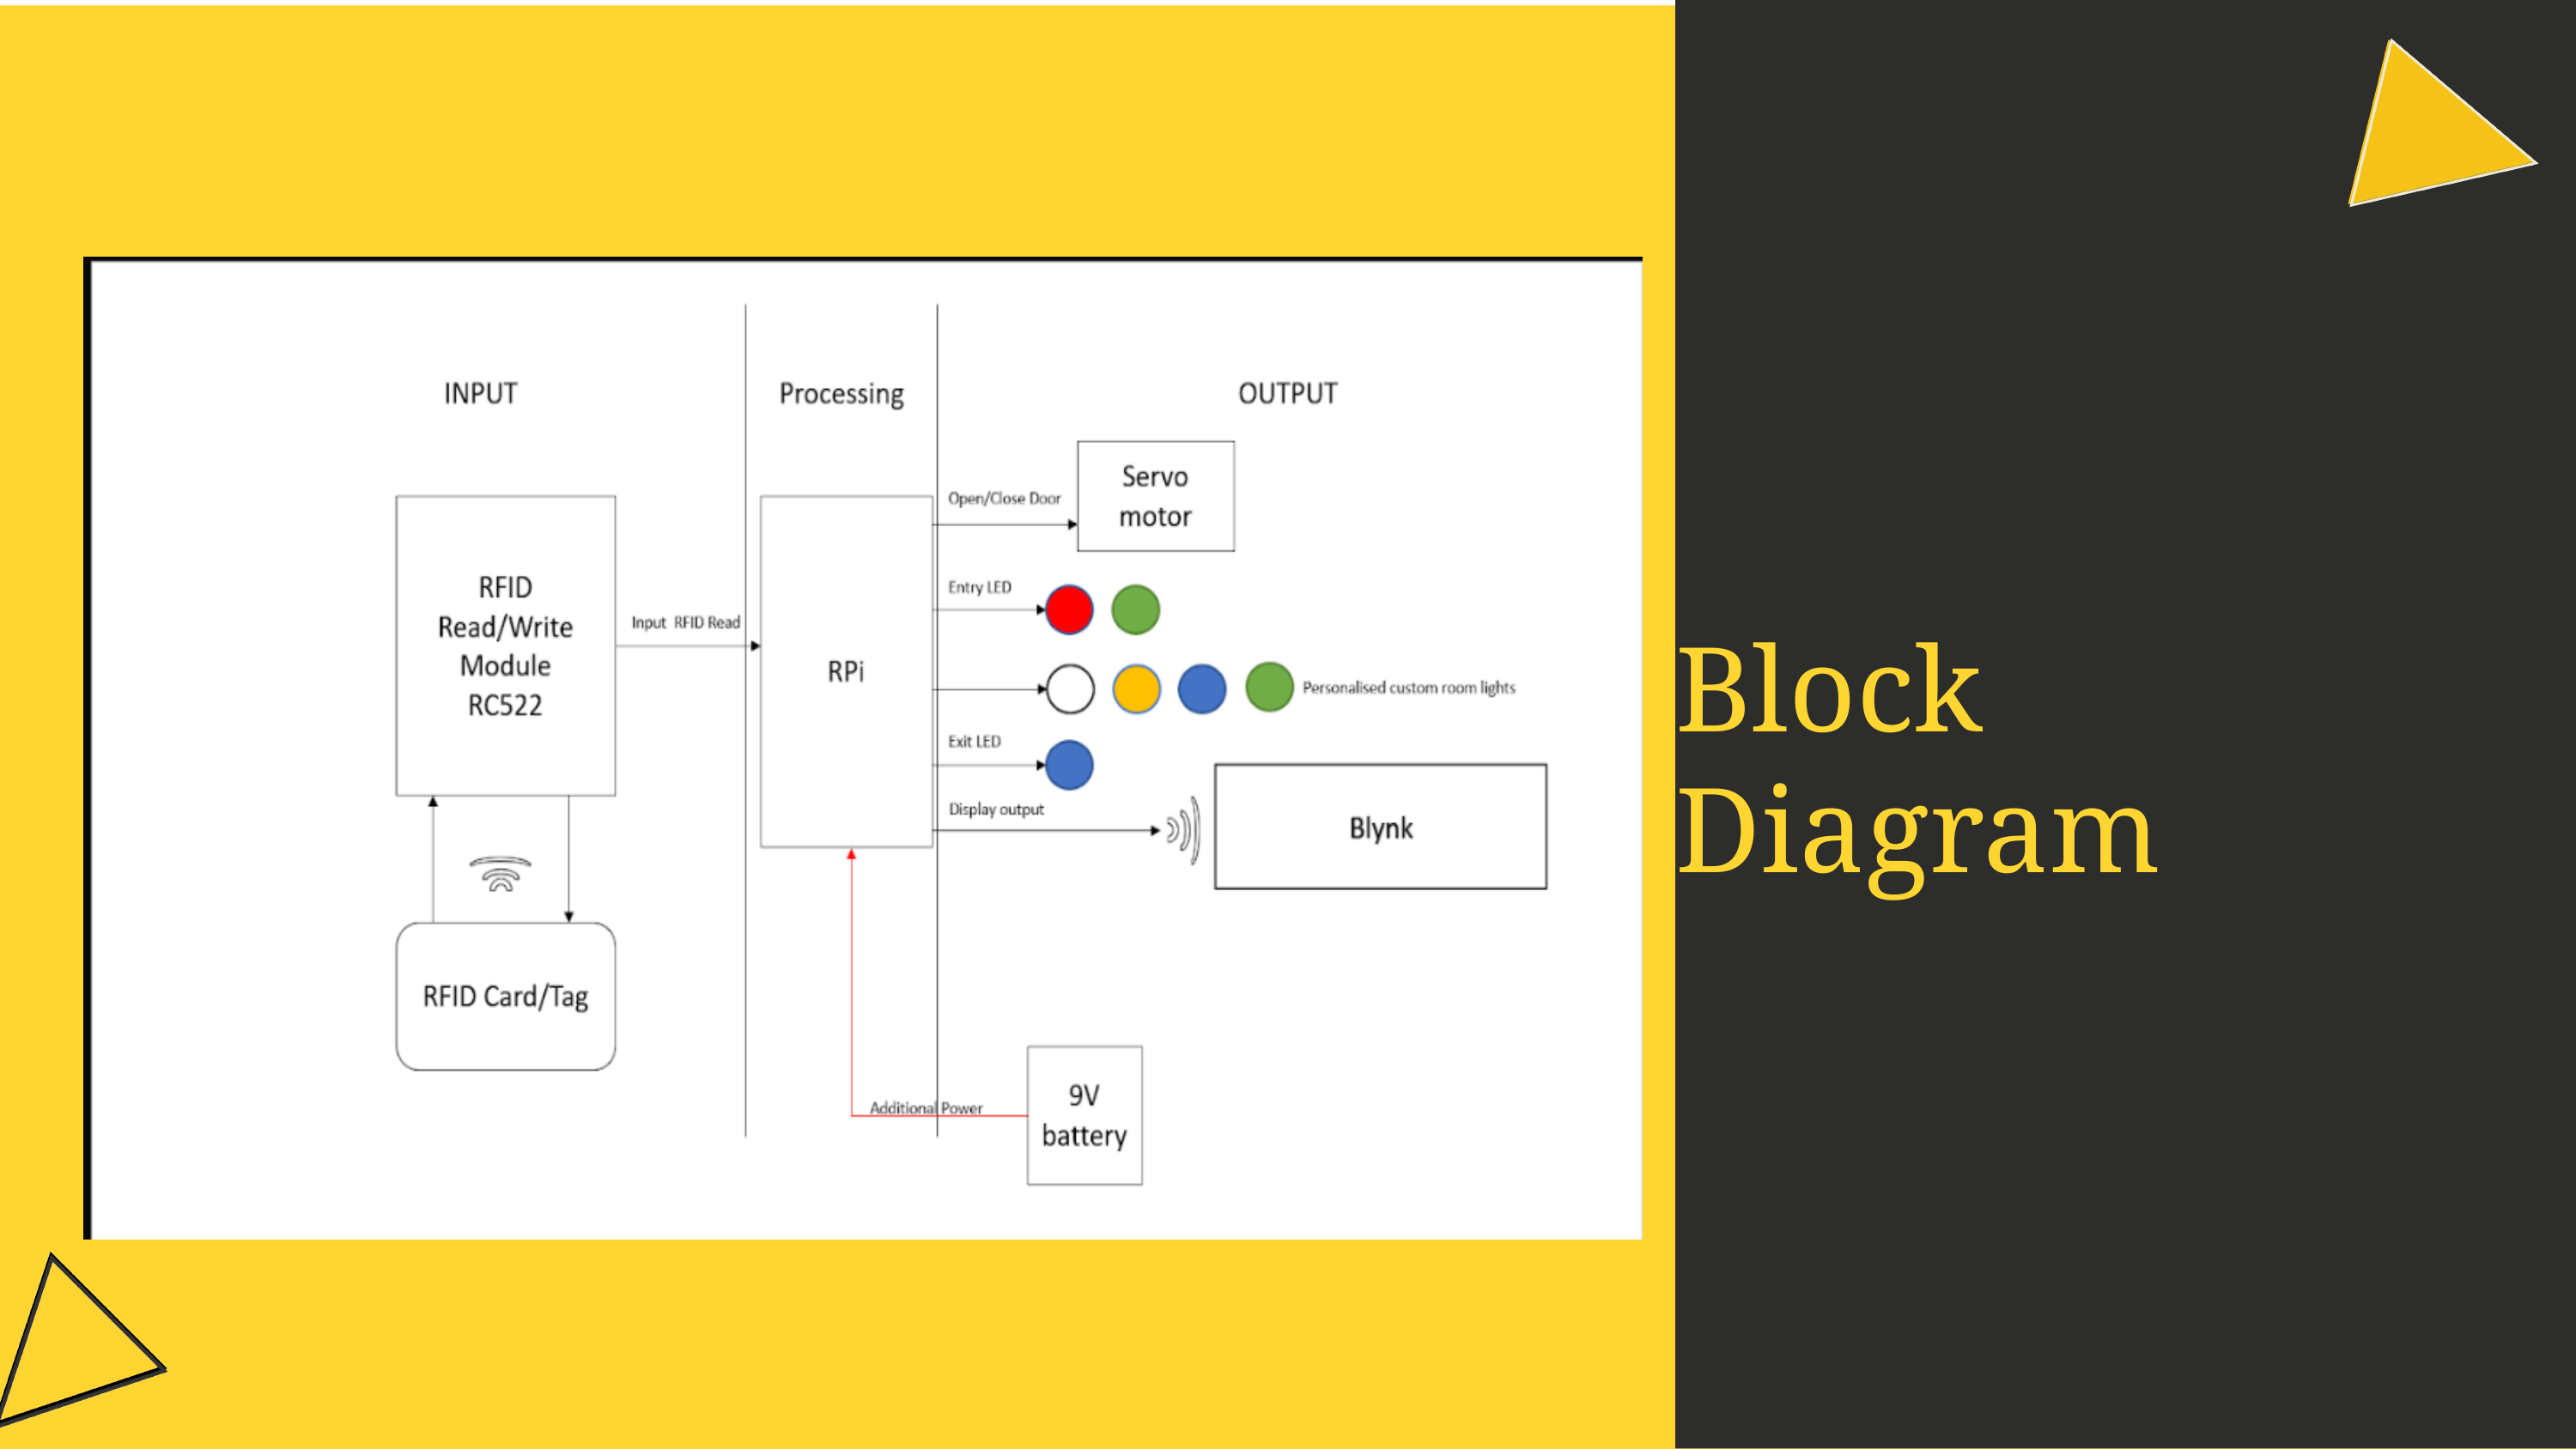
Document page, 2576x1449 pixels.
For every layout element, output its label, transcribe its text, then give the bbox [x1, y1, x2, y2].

text_box [1675, 0, 2576, 1449]
text_box [0, 5, 1675, 1449]
picture [83, 257, 1643, 1240]
picture [0, 1252, 168, 1449]
picture [2342, 33, 2562, 258]
title Block Diagram [1674, 612, 2451, 896]
